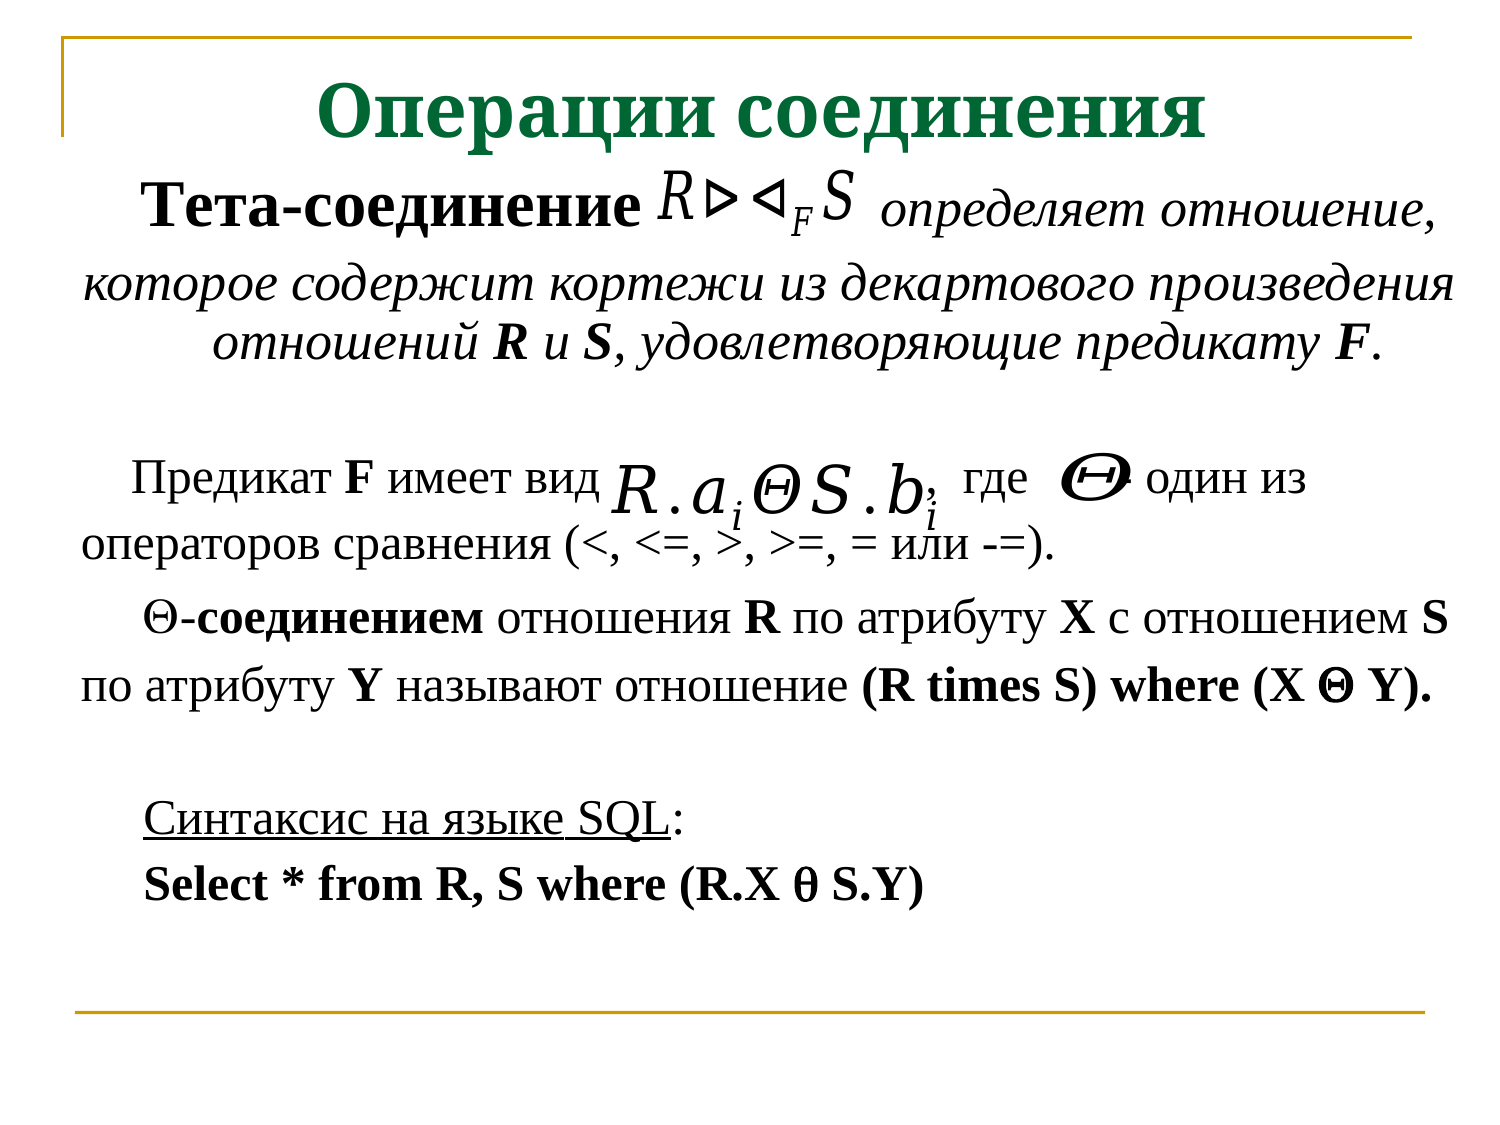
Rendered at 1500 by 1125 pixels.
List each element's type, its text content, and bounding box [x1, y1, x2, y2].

text_box Тета-соединение определяет отношение, которое содержит кортежи из декартового произведения отношений R и S, удовлетворяющие предикату F. Предикат F имеет вид , где - один из операторов сравнения (<, <=, >, >=, = или -=). -соединением отношения R по атрибуту X с отношением S по атрибуту Y называют отношение (R times S) where (X  Y). Синтаксис на языке SQL: Select * from R, S where (R.X  S.Y) [41, 547, 1500, 976]
text_box Операции соединения [74, 42, 1425, 160]
text_box Тета-соединение определяет отношение, которое содержит кортежи из декартового произведения отношений R и S, удовлетворяющие предикату F. Предикат F имеет вид , где - один из операторов сравнения (<, <=, >, >=, = или -=). -соединением отношения R по атрибуту X с отношением S по атрибуту Y называют отношение (R times S) where (X  Y). Синтаксис на языке SQL: Select * from R, S where (R.X  S.Y) [41, 160, 1500, 542]
